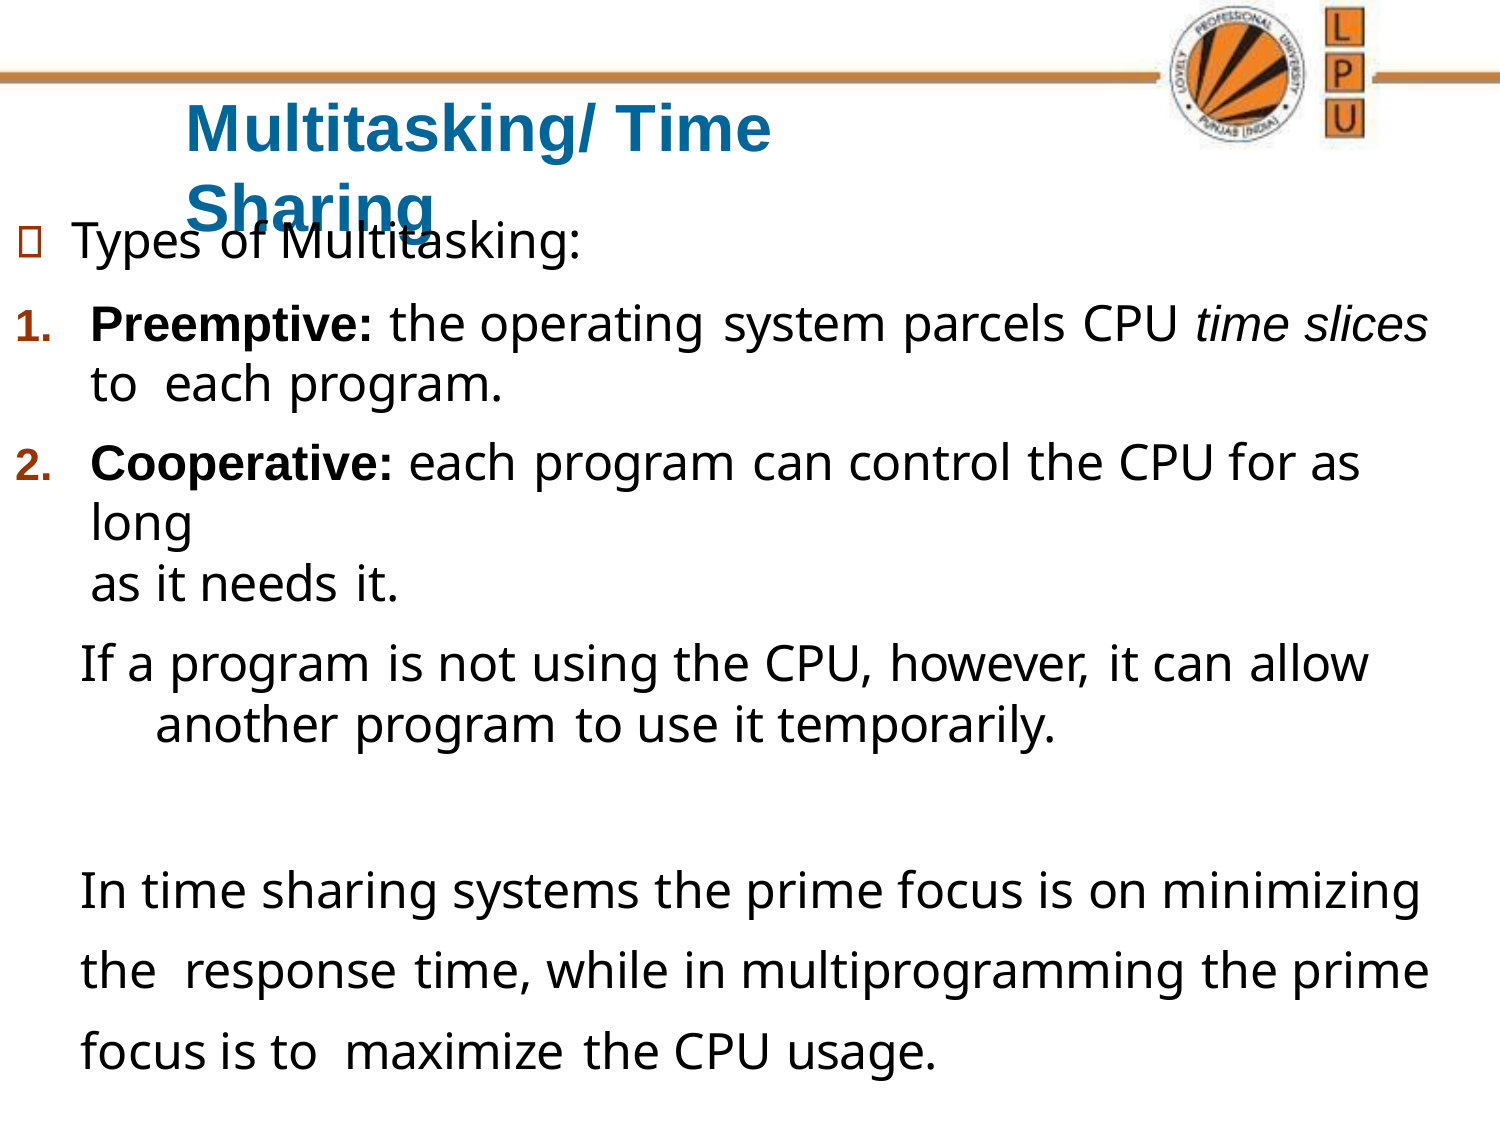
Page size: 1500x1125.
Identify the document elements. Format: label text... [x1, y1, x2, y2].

text_box Types of Multitasking: Preemptive: the operating system parcels CPU time slices to each program. Cooperative: each program can control the CPU for as long as it needs it. If a program is not using the CPU, however, it can allow another program to use it temporarily. In time sharing systems the prime focus is on minimizing the response time, while in multiprogramming the prime focus is to maximize the CPU usage. [12, 185, 1468, 1080]
title Multitasking/ Time Sharing [183, 82, 1038, 185]
picture [14, 208, 75, 270]
picture [0, 0, 1500, 152]
